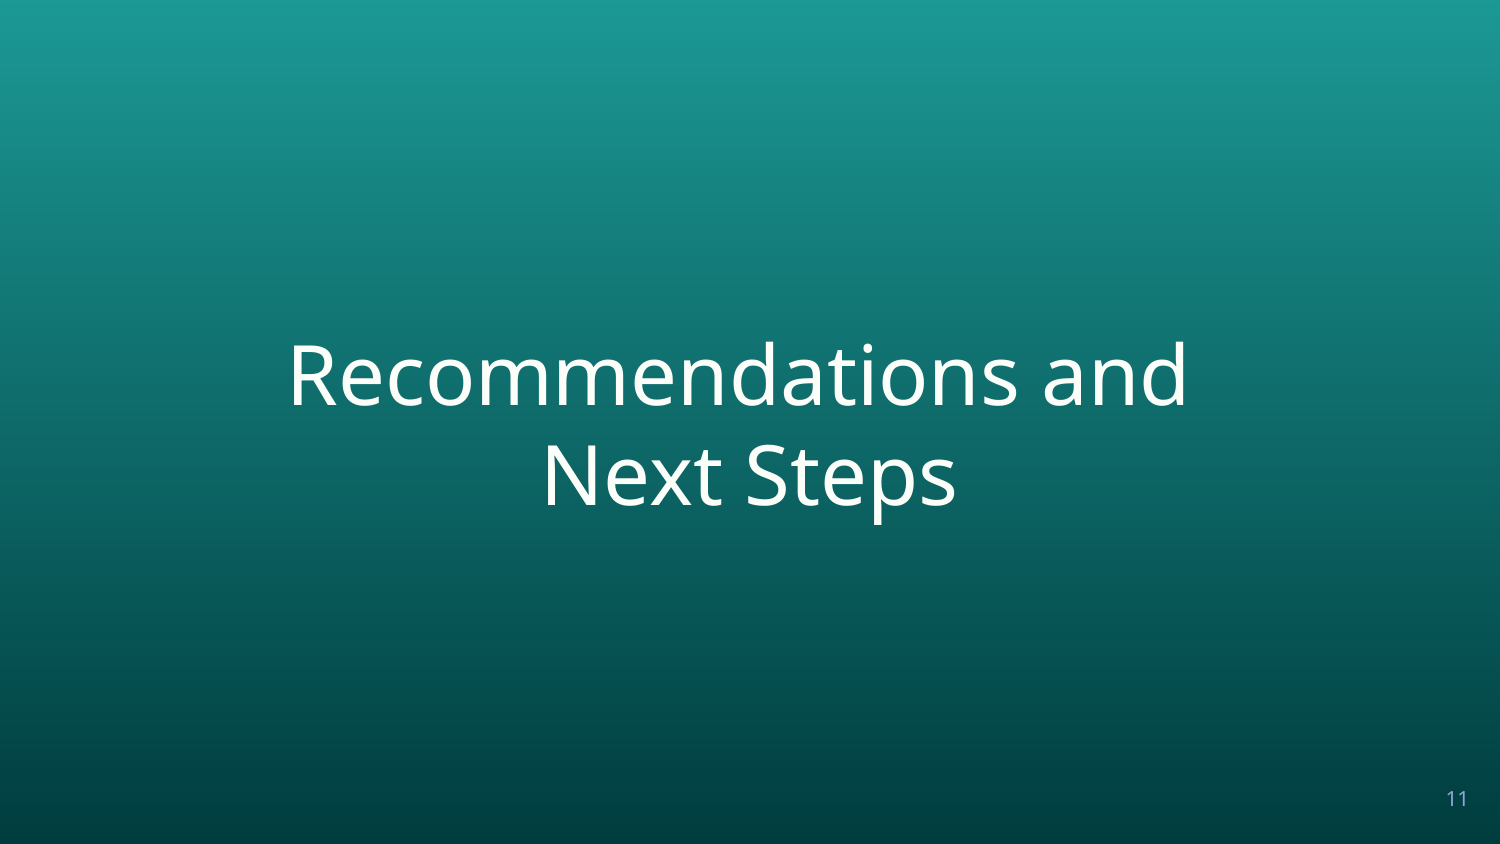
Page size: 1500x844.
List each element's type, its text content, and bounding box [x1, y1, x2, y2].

title Recommendations and Next Steps [2, 340, 1498, 503]
slide_number 11 [1425, 770, 1485, 823]
